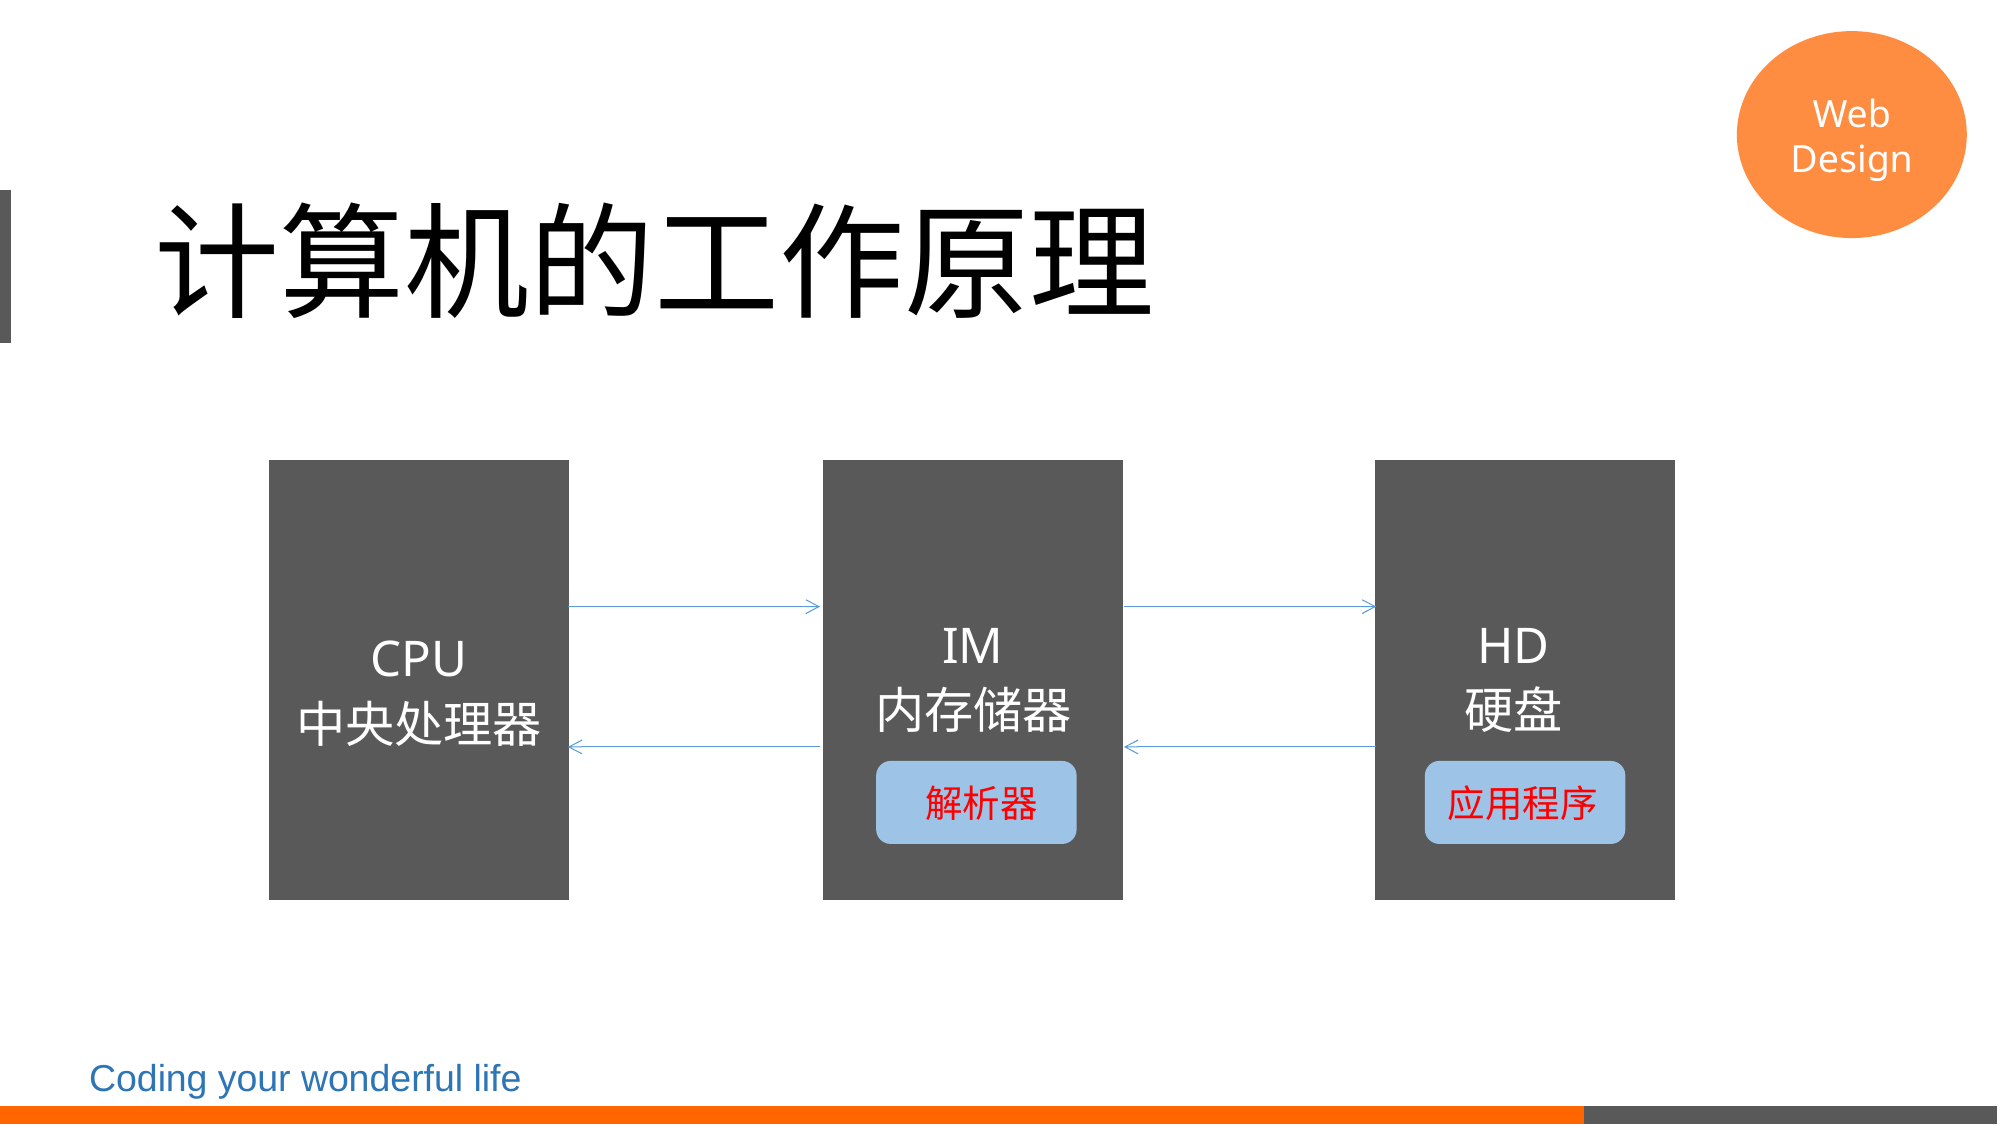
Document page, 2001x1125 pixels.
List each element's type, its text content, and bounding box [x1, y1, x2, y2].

title 计算机的工作原理 [139, 89, 1663, 342]
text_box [824, 461, 1122, 899]
text_box [1584, 1106, 1997, 1124]
text_box [0, 1106, 1584, 1124]
text_box Web Design [1736, 31, 1967, 239]
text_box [1364, 461, 1675, 899]
subtitle CPU 中央处理器 [270, 627, 568, 761]
text_box Coding your wonderful life [74, 1046, 537, 1106]
text_box [269, 460, 569, 900]
text_box [0, 190, 11, 343]
